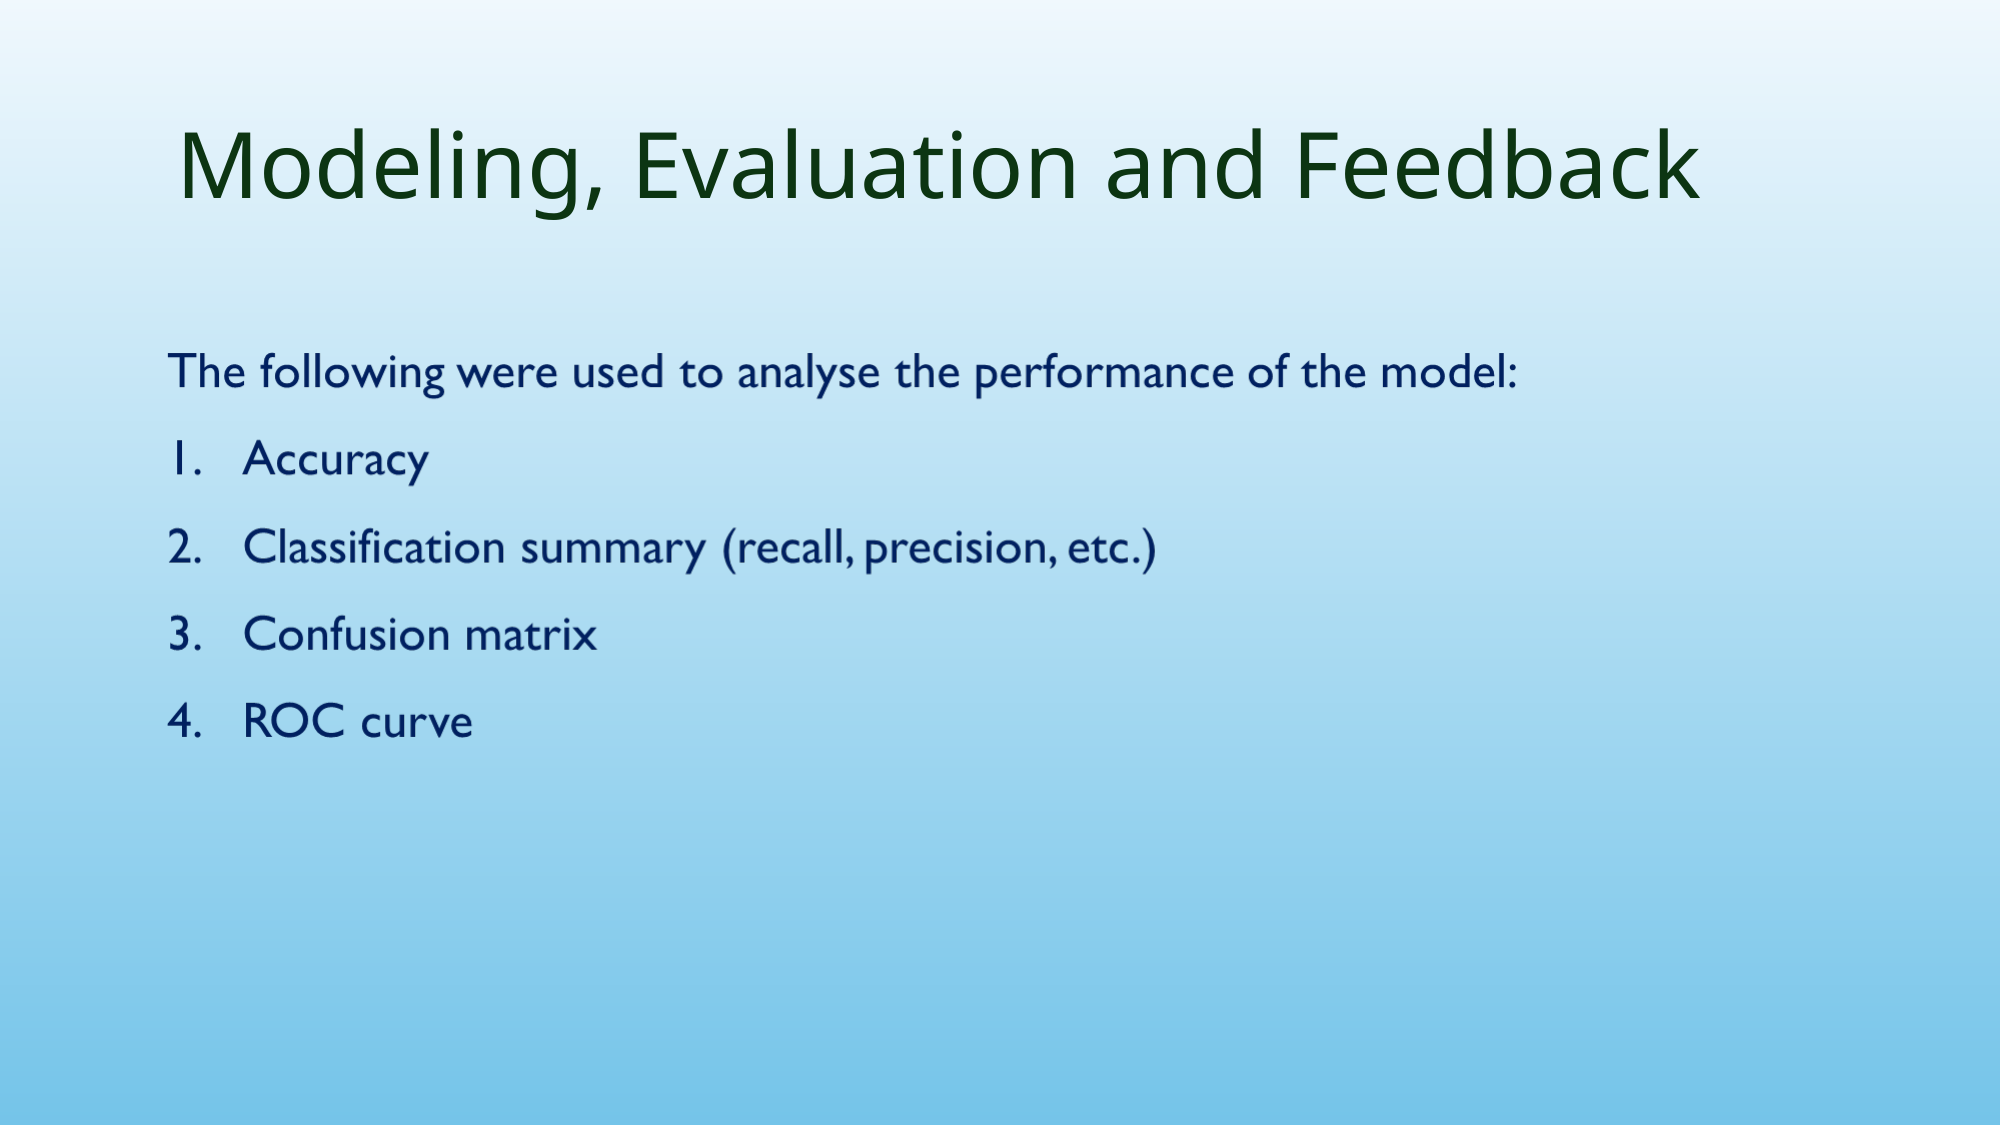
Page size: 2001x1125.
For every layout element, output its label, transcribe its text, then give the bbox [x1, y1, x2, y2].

title Modeling, Evaluation and Feedback [137, 59, 1863, 278]
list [136, 324, 1549, 780]
